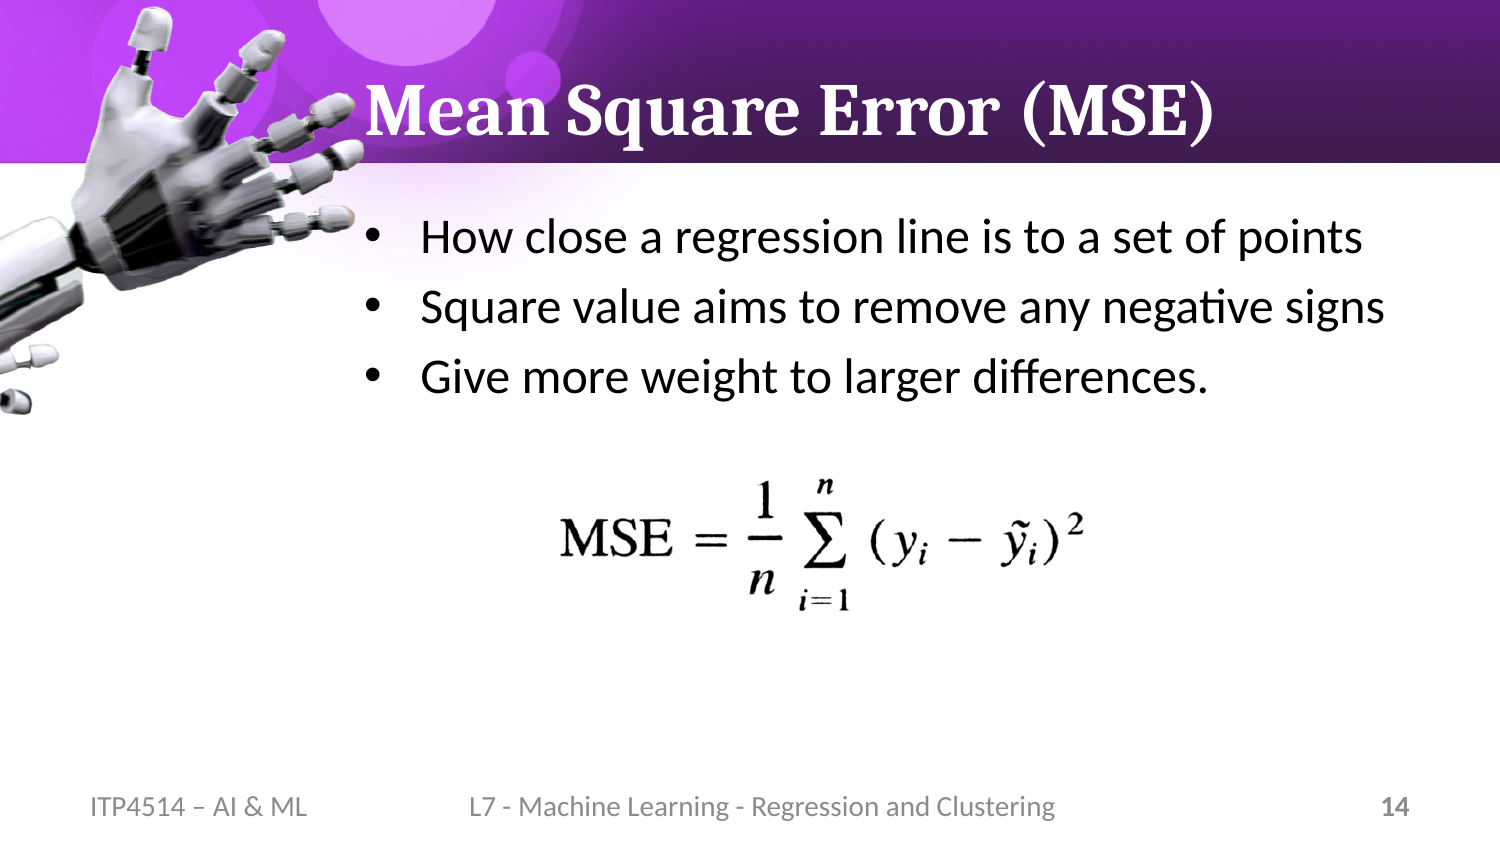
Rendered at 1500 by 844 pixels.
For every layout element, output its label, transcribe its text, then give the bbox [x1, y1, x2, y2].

footer L7 - Machine Learning - Regression and Clustering [424, 782, 1101, 827]
picture [0, 0, 1500, 844]
title Mean Square Error (MSE) [349, 46, 1402, 166]
slide_number ITP4514 – AI & ML [75, 782, 325, 827]
slide_number 14 [1200, 782, 1425, 827]
list How close a regression line is to a set of points Square value aims to remove any negative signs Give more weight to larger differences. [349, 196, 1402, 773]
